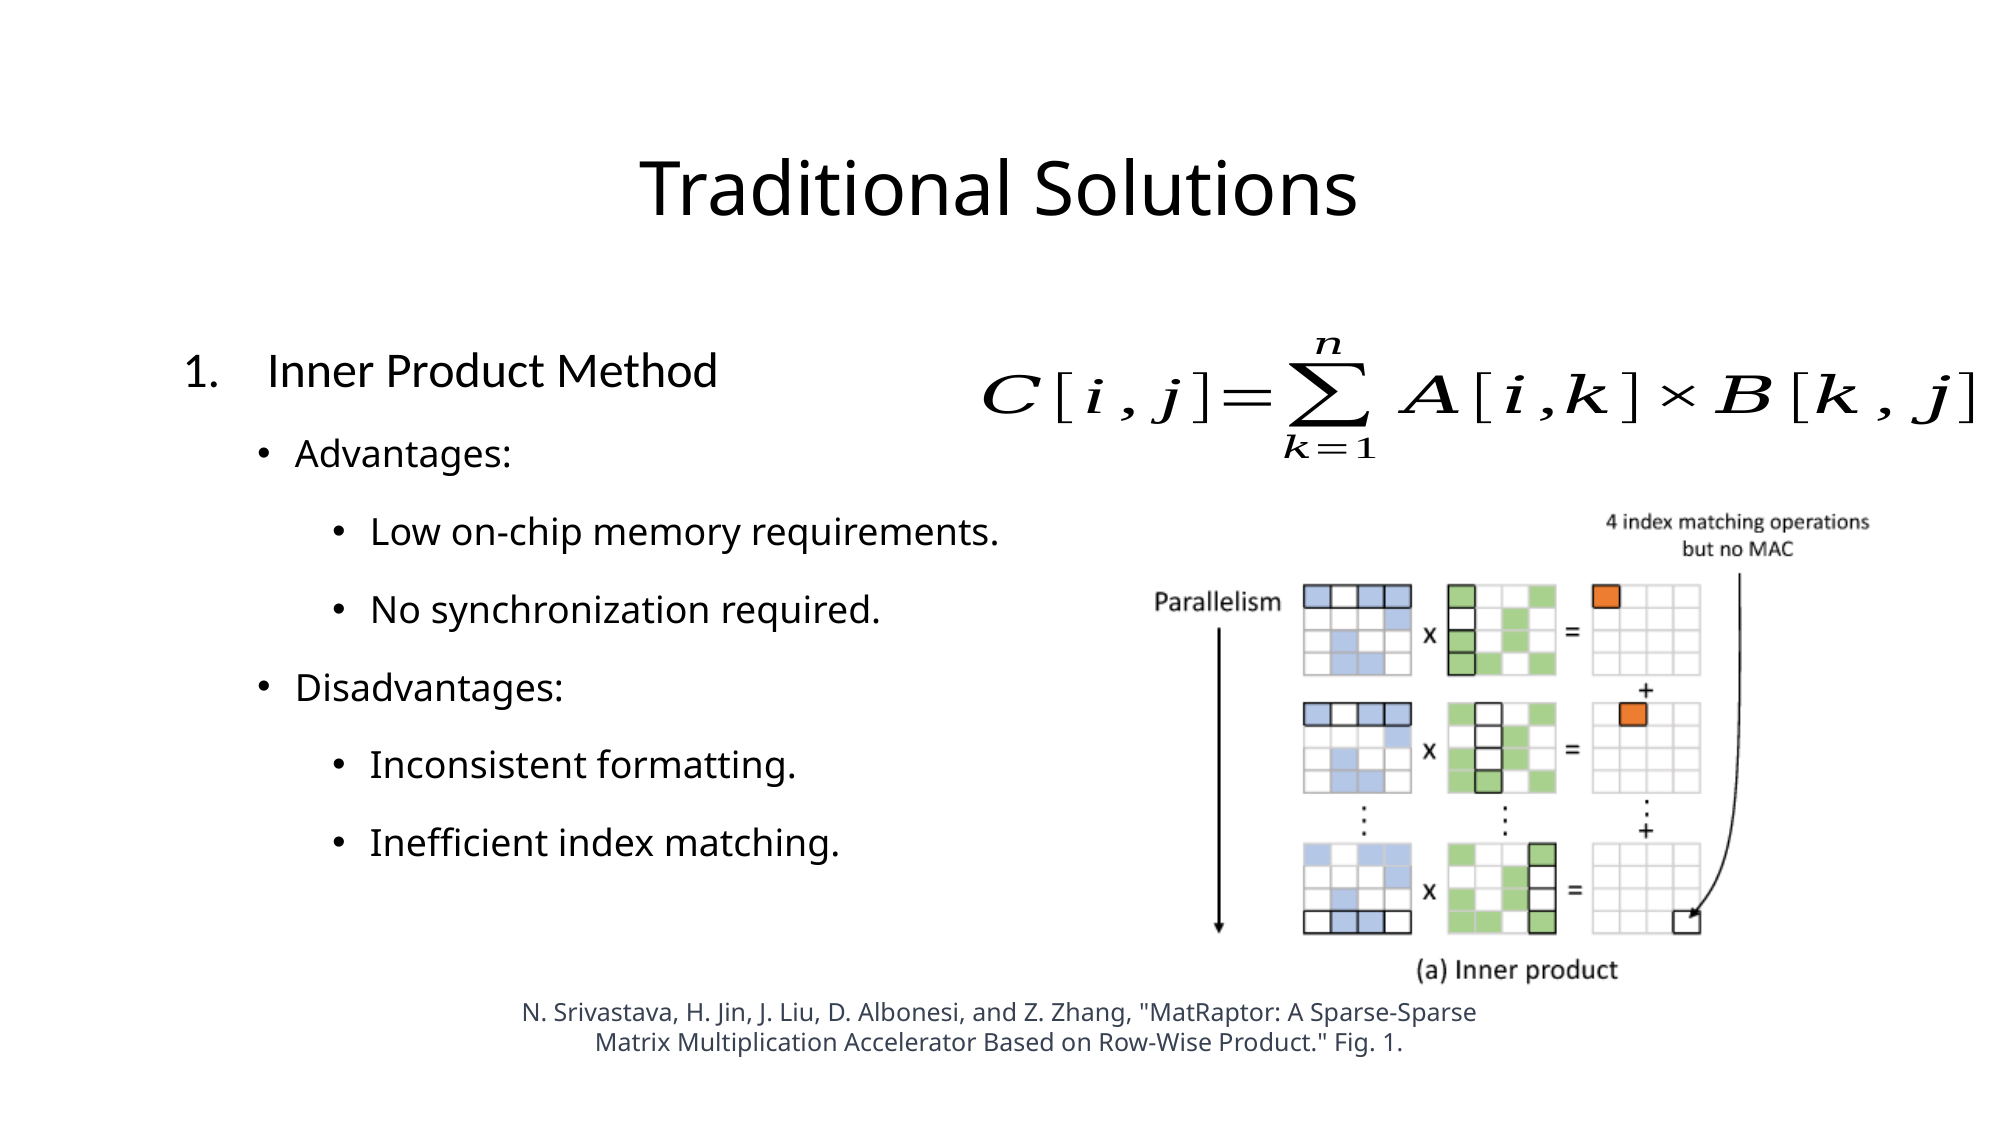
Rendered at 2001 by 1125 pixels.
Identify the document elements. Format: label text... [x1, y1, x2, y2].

list Inner Product Method Advantages: Low on-chip memory requirements. No synchronization required. Disadvantages: Inconsistent formatting. Inefficient index matching. [167, 299, 1046, 913]
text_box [1112, 491, 1975, 993]
text_box N. Srivastava, H. Jin, J. Liu, D. Albonesi, and Z. Zhang, "MatRaptor: A Sparse-Sparse Matrix Multiplication Accelerator Based on Row-Wise Product." Fig. 1. [499, 989, 1501, 1064]
title Traditional Solutions [137, 82, 1863, 300]
